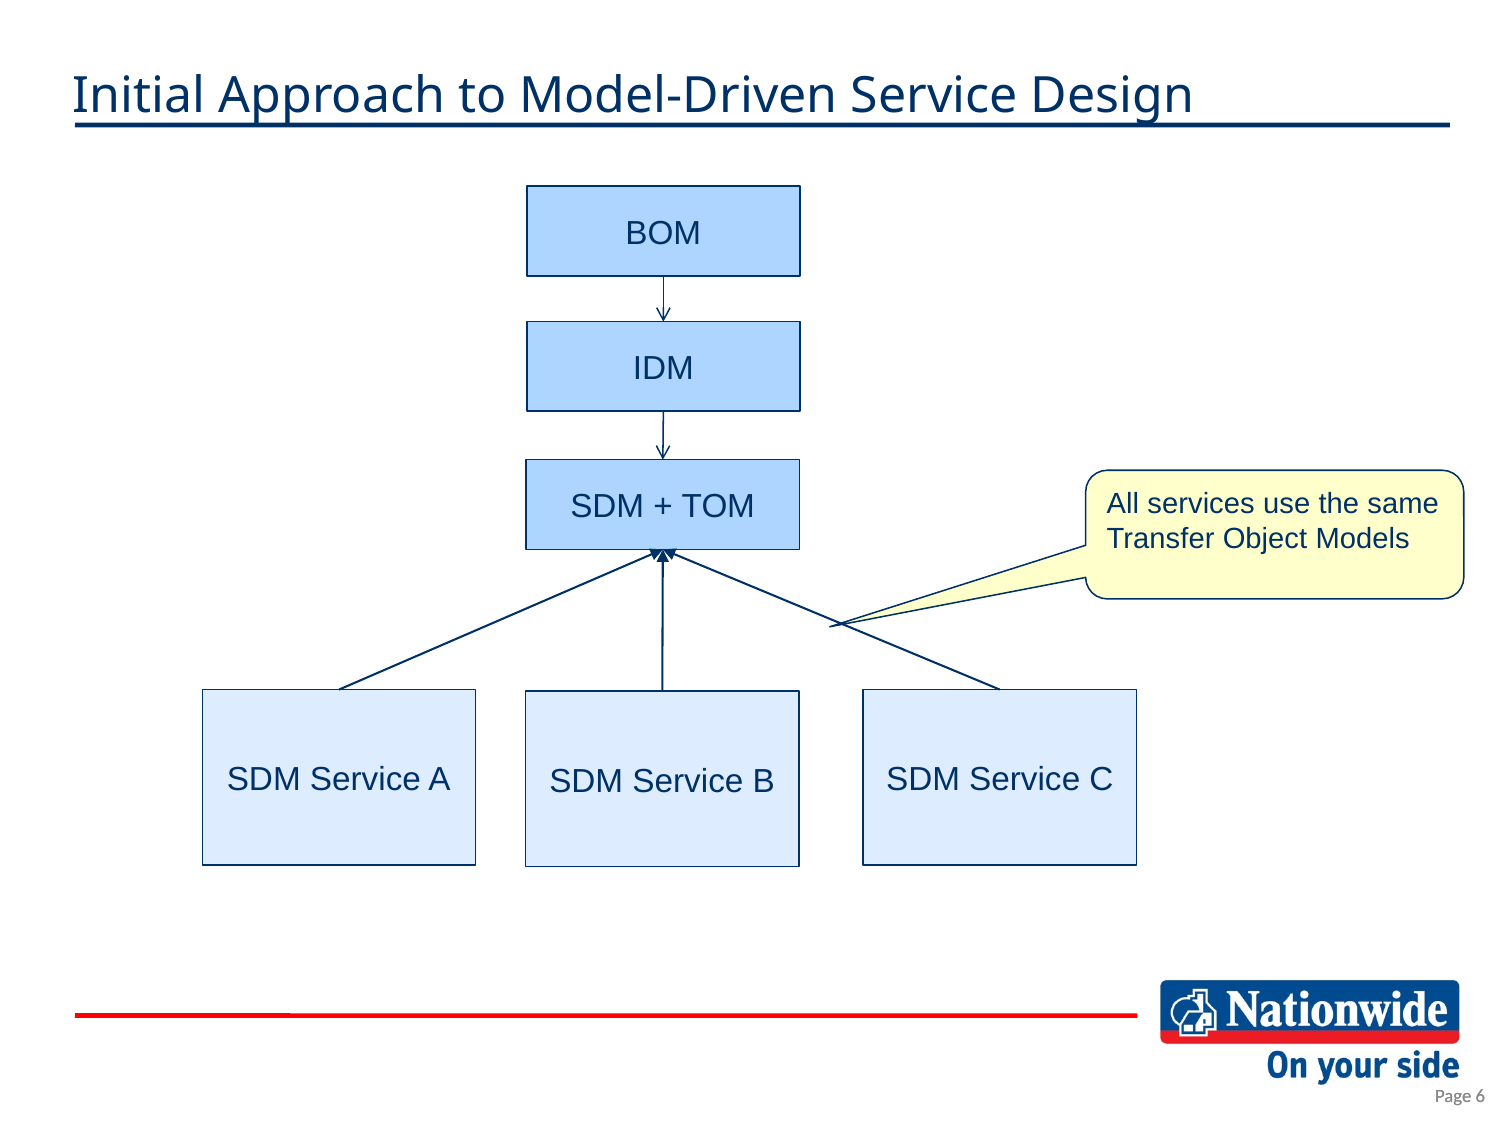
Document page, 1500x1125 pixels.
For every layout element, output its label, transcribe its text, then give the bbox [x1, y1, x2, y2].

text_box SDM Service C [863, 689, 1137, 865]
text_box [338, 549, 659, 690]
text_box SDM Service B [525, 698, 799, 867]
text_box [662, 549, 1001, 690]
text_box SDM + TOM [526, 459, 800, 547]
text_box All services use the same Transfer Object Models [1005, 470, 1464, 599]
text_box SDM Service A [202, 689, 476, 865]
title Initial Approach to Model-Driven Service Design [57, 54, 1438, 191]
text_box BOM [526, 186, 800, 277]
text_box IDM [526, 321, 800, 412]
picture [1151, 976, 1468, 1088]
